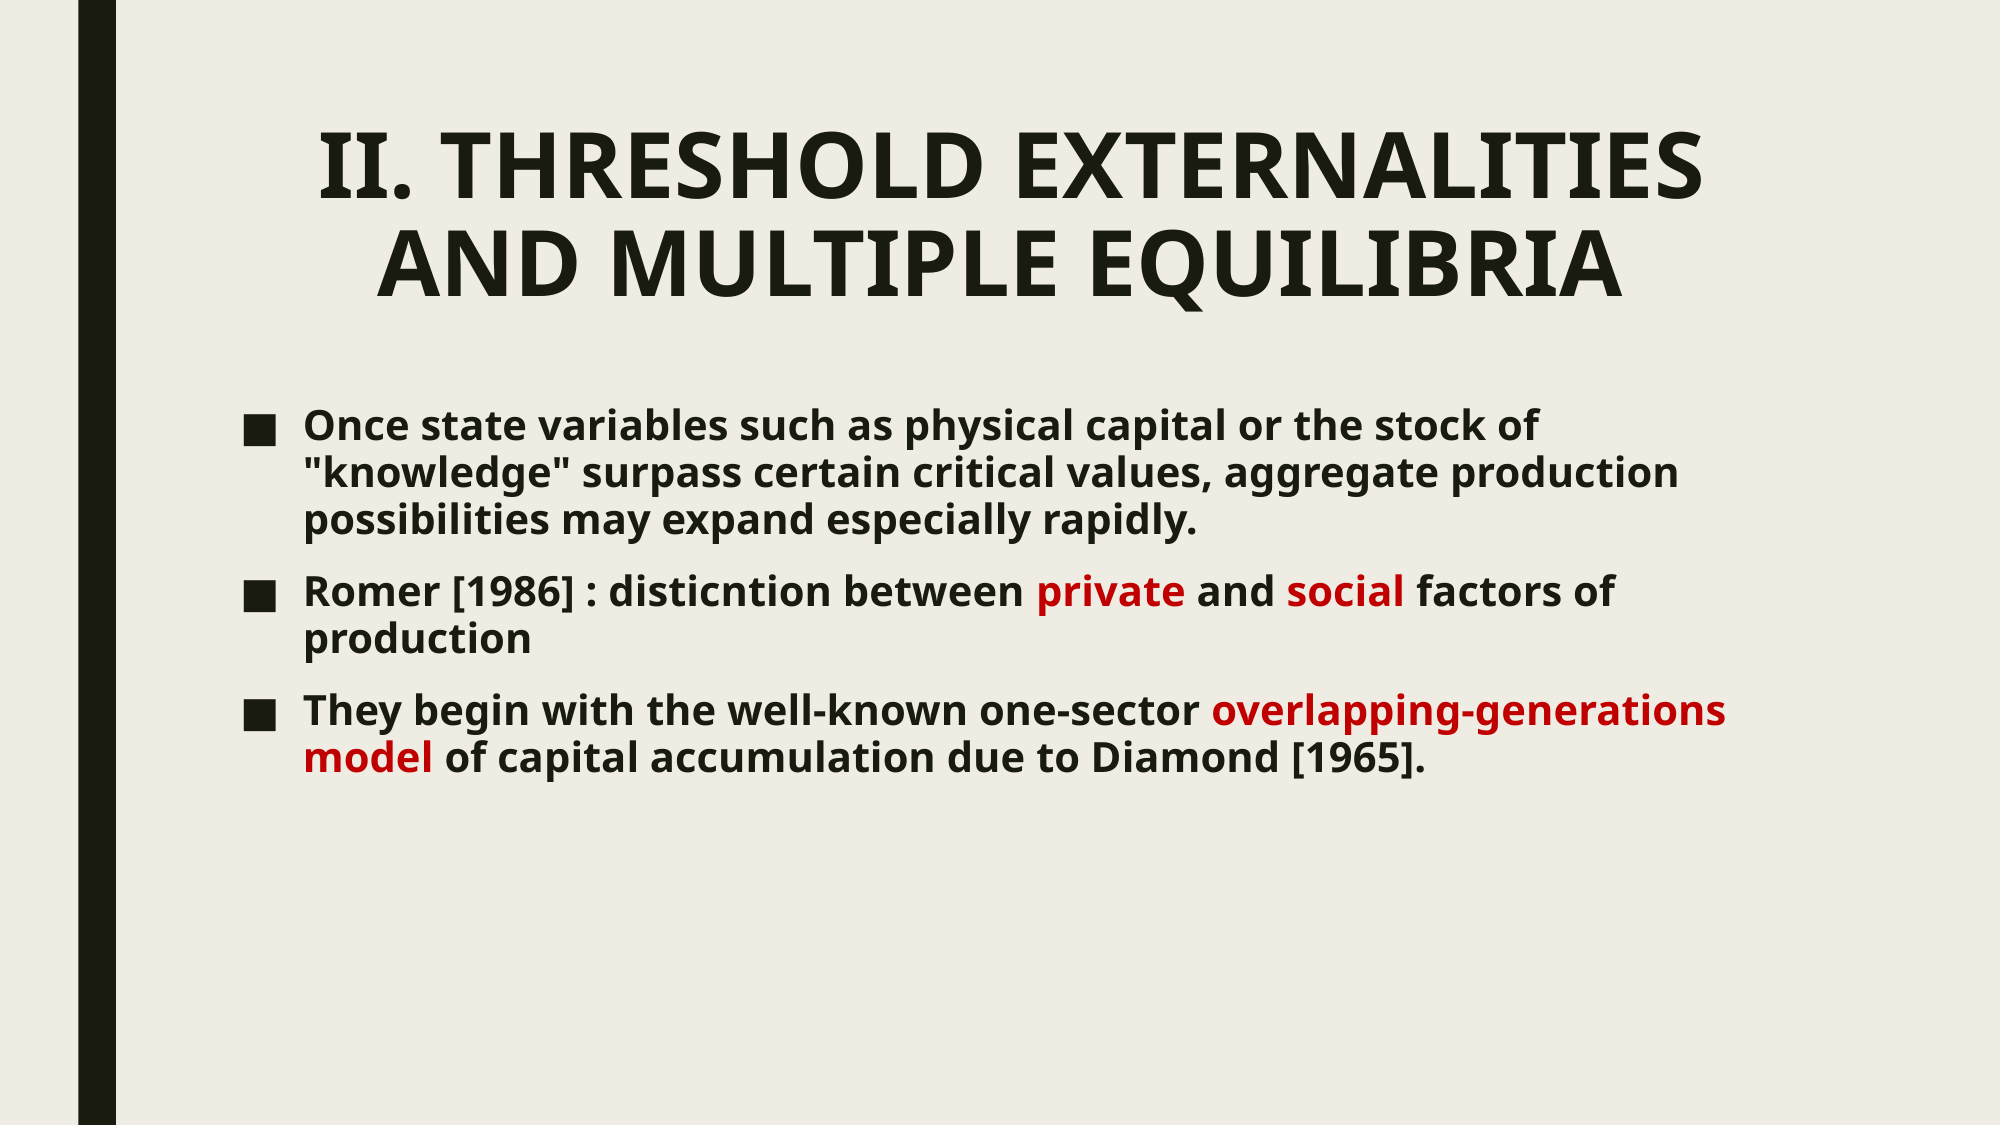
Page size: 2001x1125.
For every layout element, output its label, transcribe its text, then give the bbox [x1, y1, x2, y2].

title II. THRESHOLD EXTERNALITIES AND MULTIPLE EQUILIBRIA [225, 112, 1800, 357]
list Once state variables such as physical capital or the stock of "knowledge" surpass certain critical values, aggregate production possibilities may expand especially rapidly. Romer [1986] : disticntion between private and social factors of production They begin with the well-known one-sector overlapping-generations model of capital accumulation due to Diamond [1965]. [225, 395, 1800, 983]
